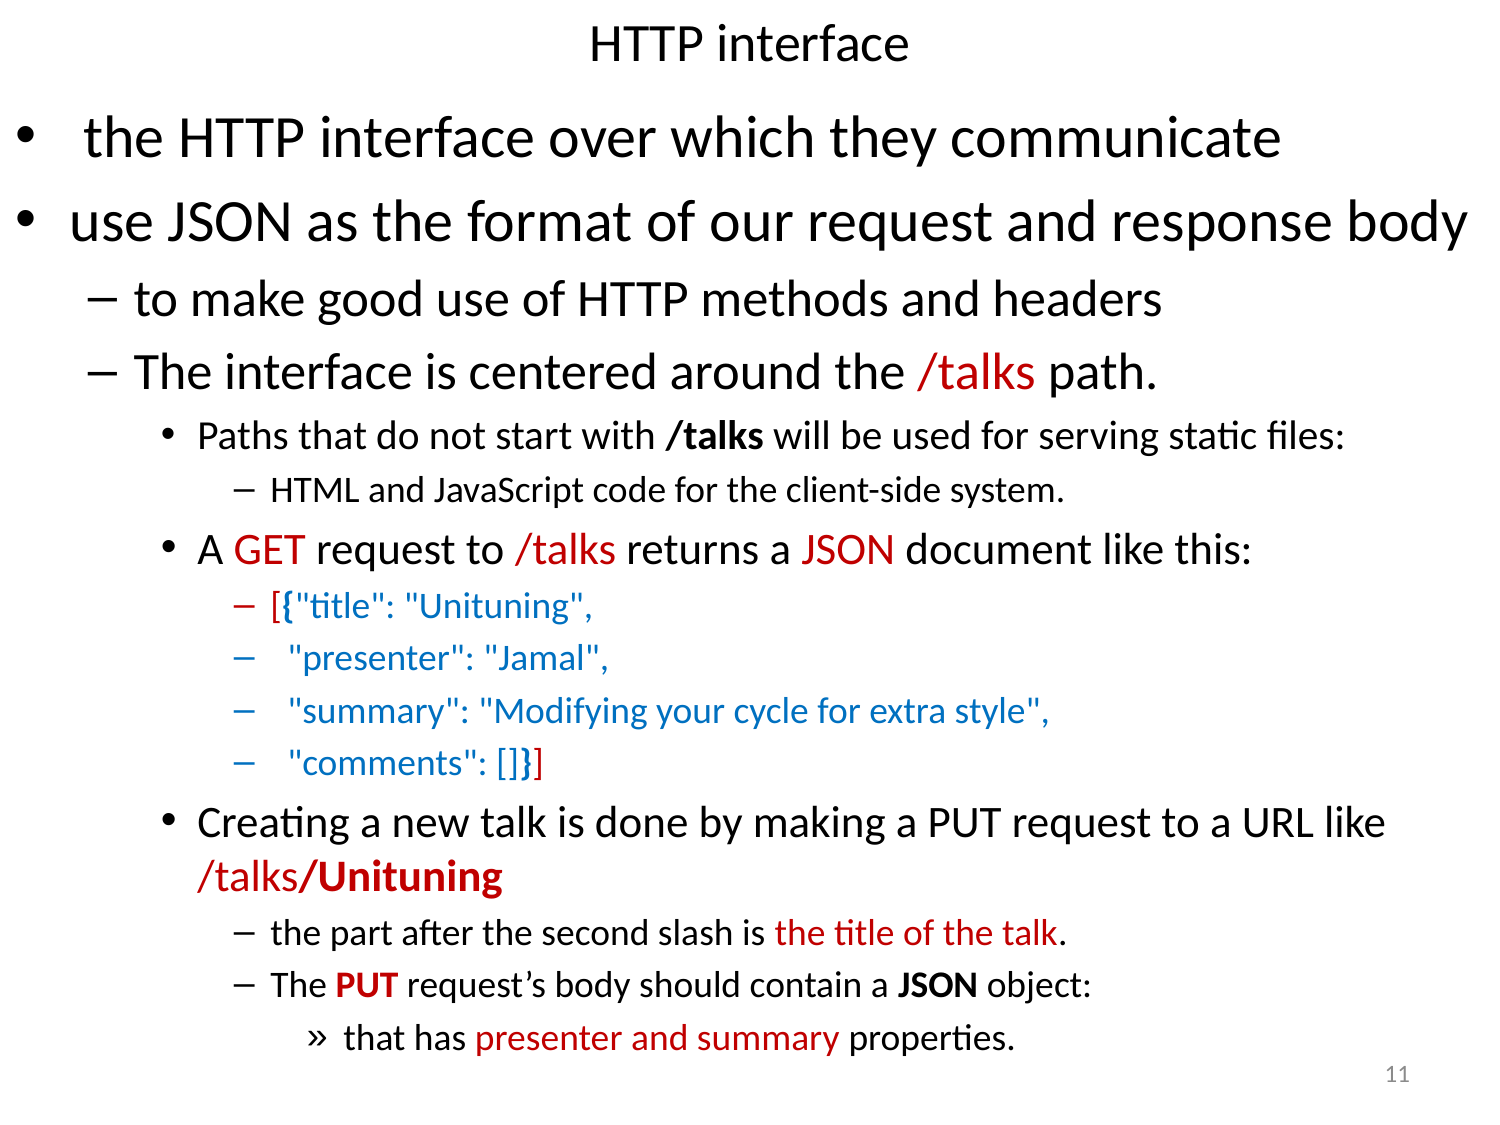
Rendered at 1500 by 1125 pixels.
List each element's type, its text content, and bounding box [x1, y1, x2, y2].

slide_number 11 [1074, 1042, 1425, 1103]
list the HTTP interface over which they communicate use JSON as the format of our request and response body to make good use of HTTP methods and headers The interface is centered around the /talks path. Paths that do not start with /talks will be used for serving static files: HTML and JavaScript code for the client-side system. A GET request to /talks returns a JSON document like this: [{"title": "Unituning", "presenter": "Jamal", "summary": "Modifying your cycle for extra style", "comments": []}] Creating a new talk is done by making a PUT request to a URL like /talks/Unituning the part after the second slash is the title of the talk. The PUT request’s body should contain a JSON object: that has presenter and summary properties. [0, 90, 1500, 1125]
title HTTP interface [0, 0, 1500, 81]
